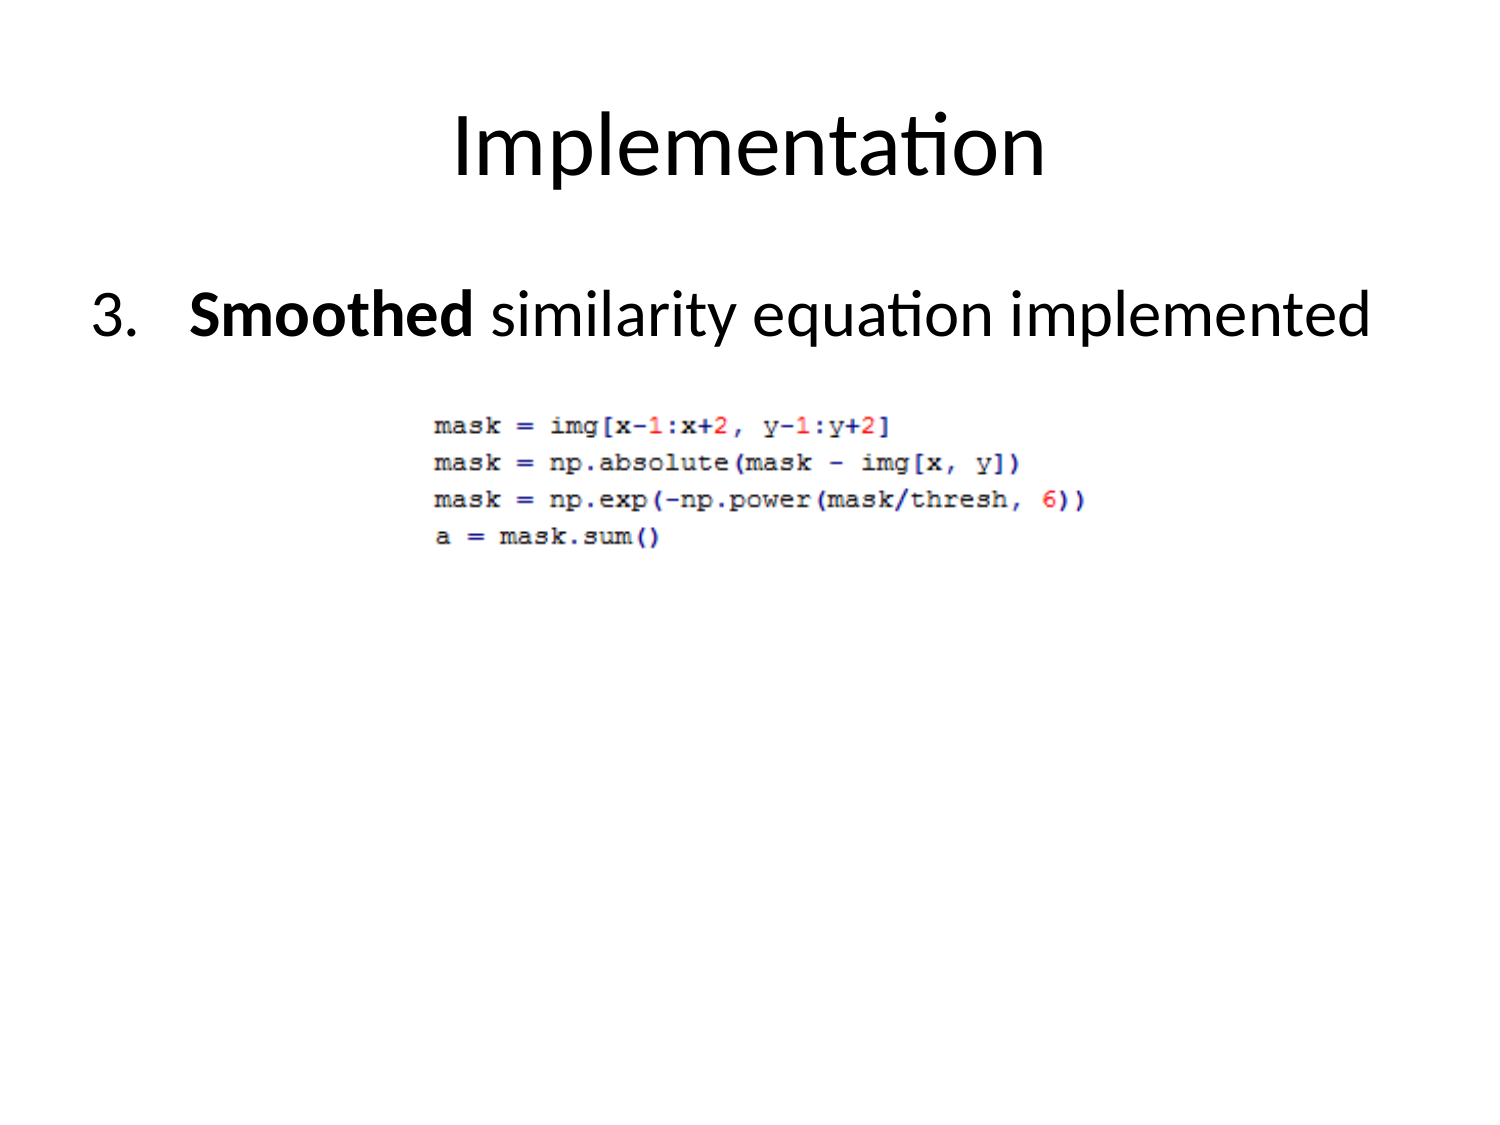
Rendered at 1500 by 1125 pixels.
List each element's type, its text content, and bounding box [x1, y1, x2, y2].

list Smoothed similarity equation implemented [75, 262, 1425, 386]
title Implementation [75, 45, 1425, 233]
picture [418, 408, 1105, 559]
